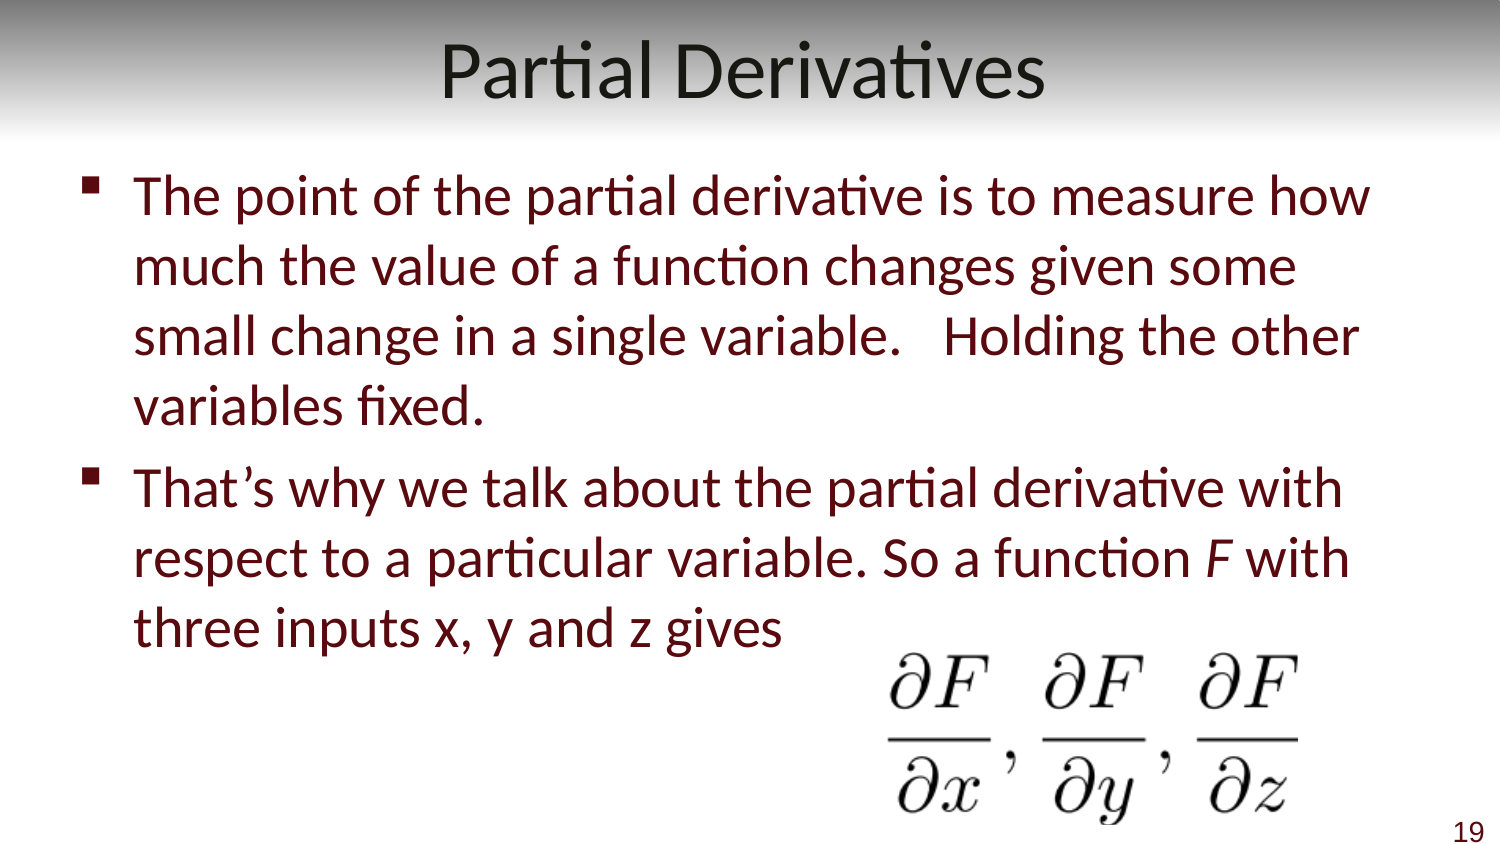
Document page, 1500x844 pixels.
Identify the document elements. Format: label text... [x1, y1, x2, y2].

title Partial Derivatives [12, 0, 1475, 132]
picture [887, 651, 1299, 826]
slide_number 19 [1424, 806, 1500, 844]
list The point of the partial derivative is to measure how much the value of a function changes given some small change in a single variable. Holding the other variables fixed. That’s why we talk about the partial derivative with respect to a particular variable. So a function F with three inputs x, y and z gives [62, 150, 1413, 797]
